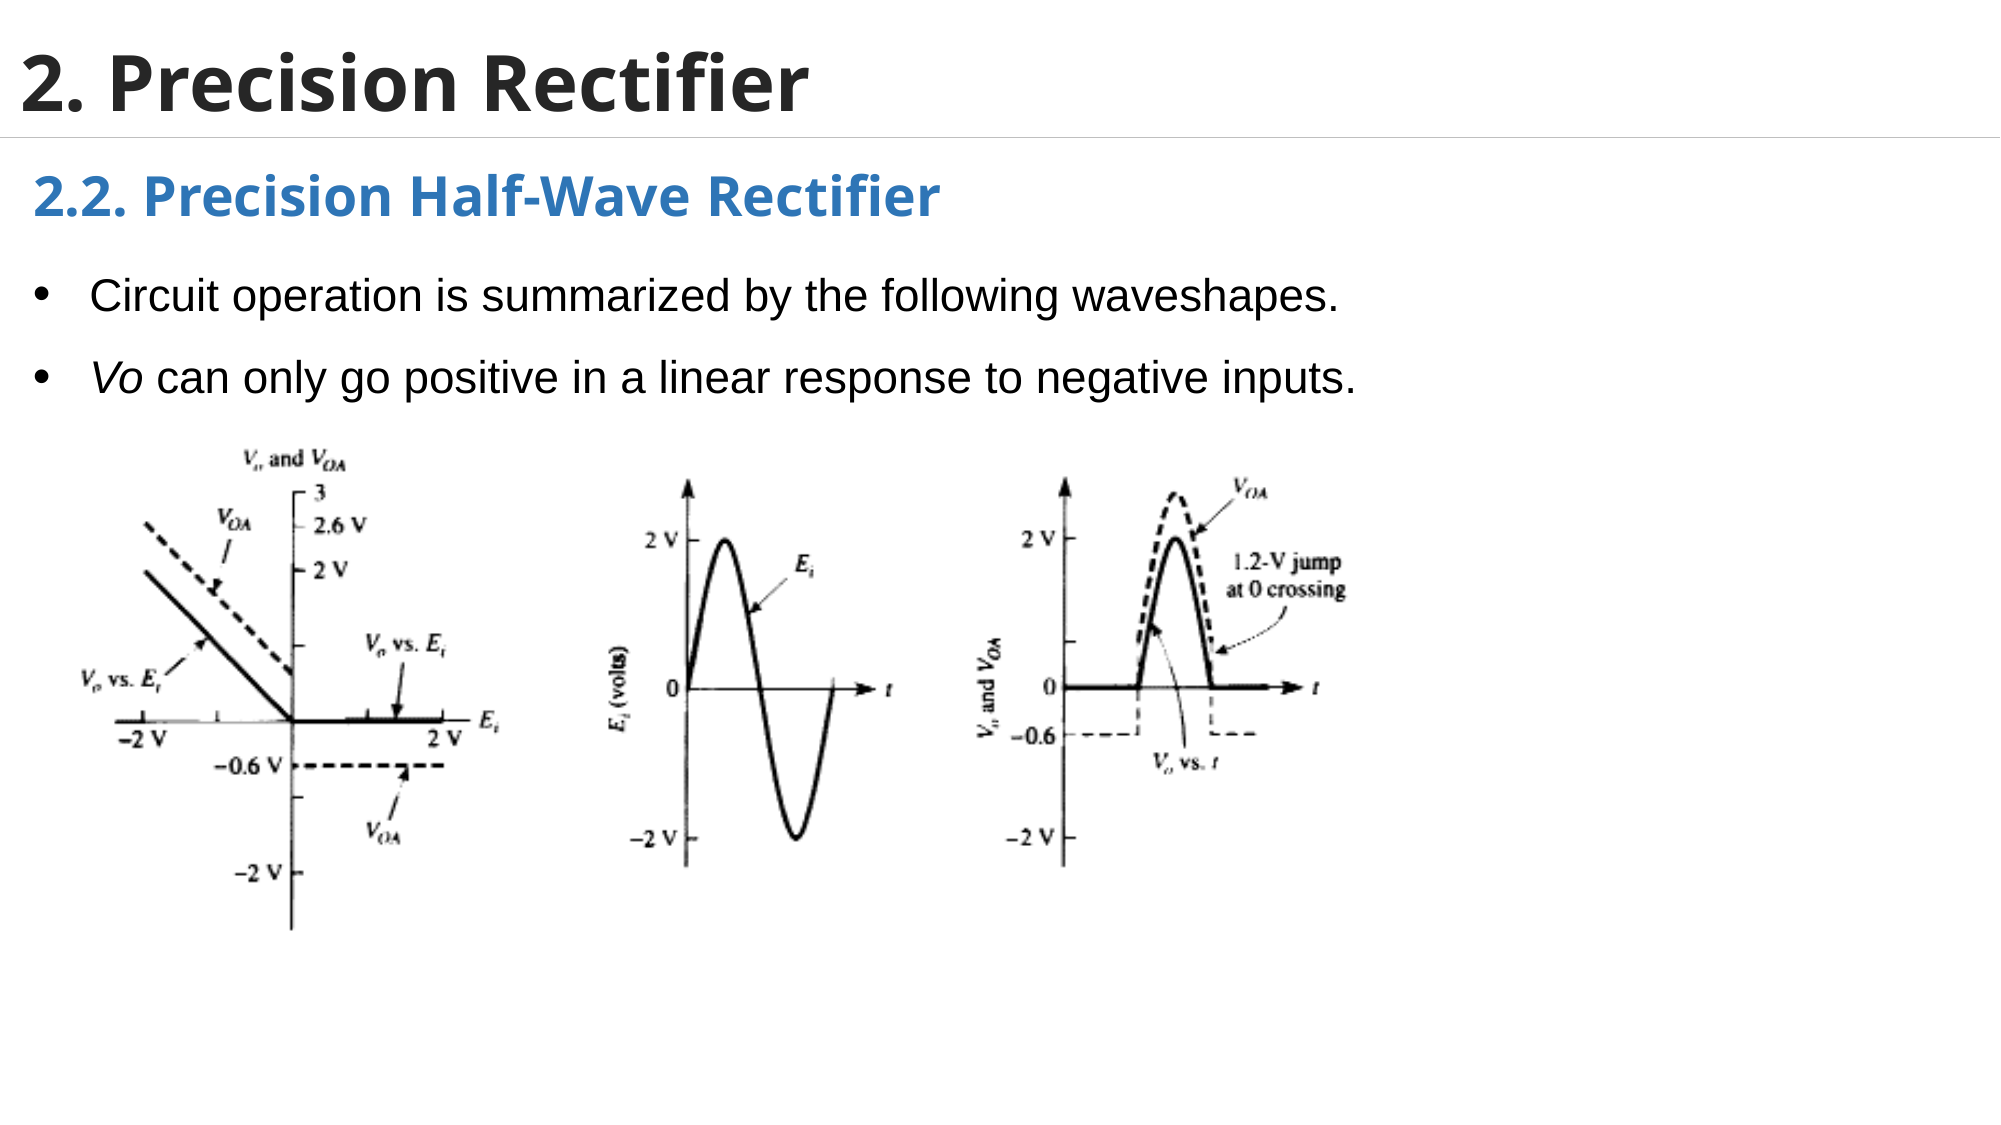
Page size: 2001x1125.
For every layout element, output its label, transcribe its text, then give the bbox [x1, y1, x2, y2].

text_box Circuit operation is summarized by the following waveshapes. Vo can only go positive in a linear response to negative inputs. [18, 262, 1897, 506]
title 2. Precision Rectifier [0, 34, 1968, 135]
text_box 2.2. Precision Half-Wave Rectifier [18, 160, 2000, 262]
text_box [56, 430, 1365, 944]
